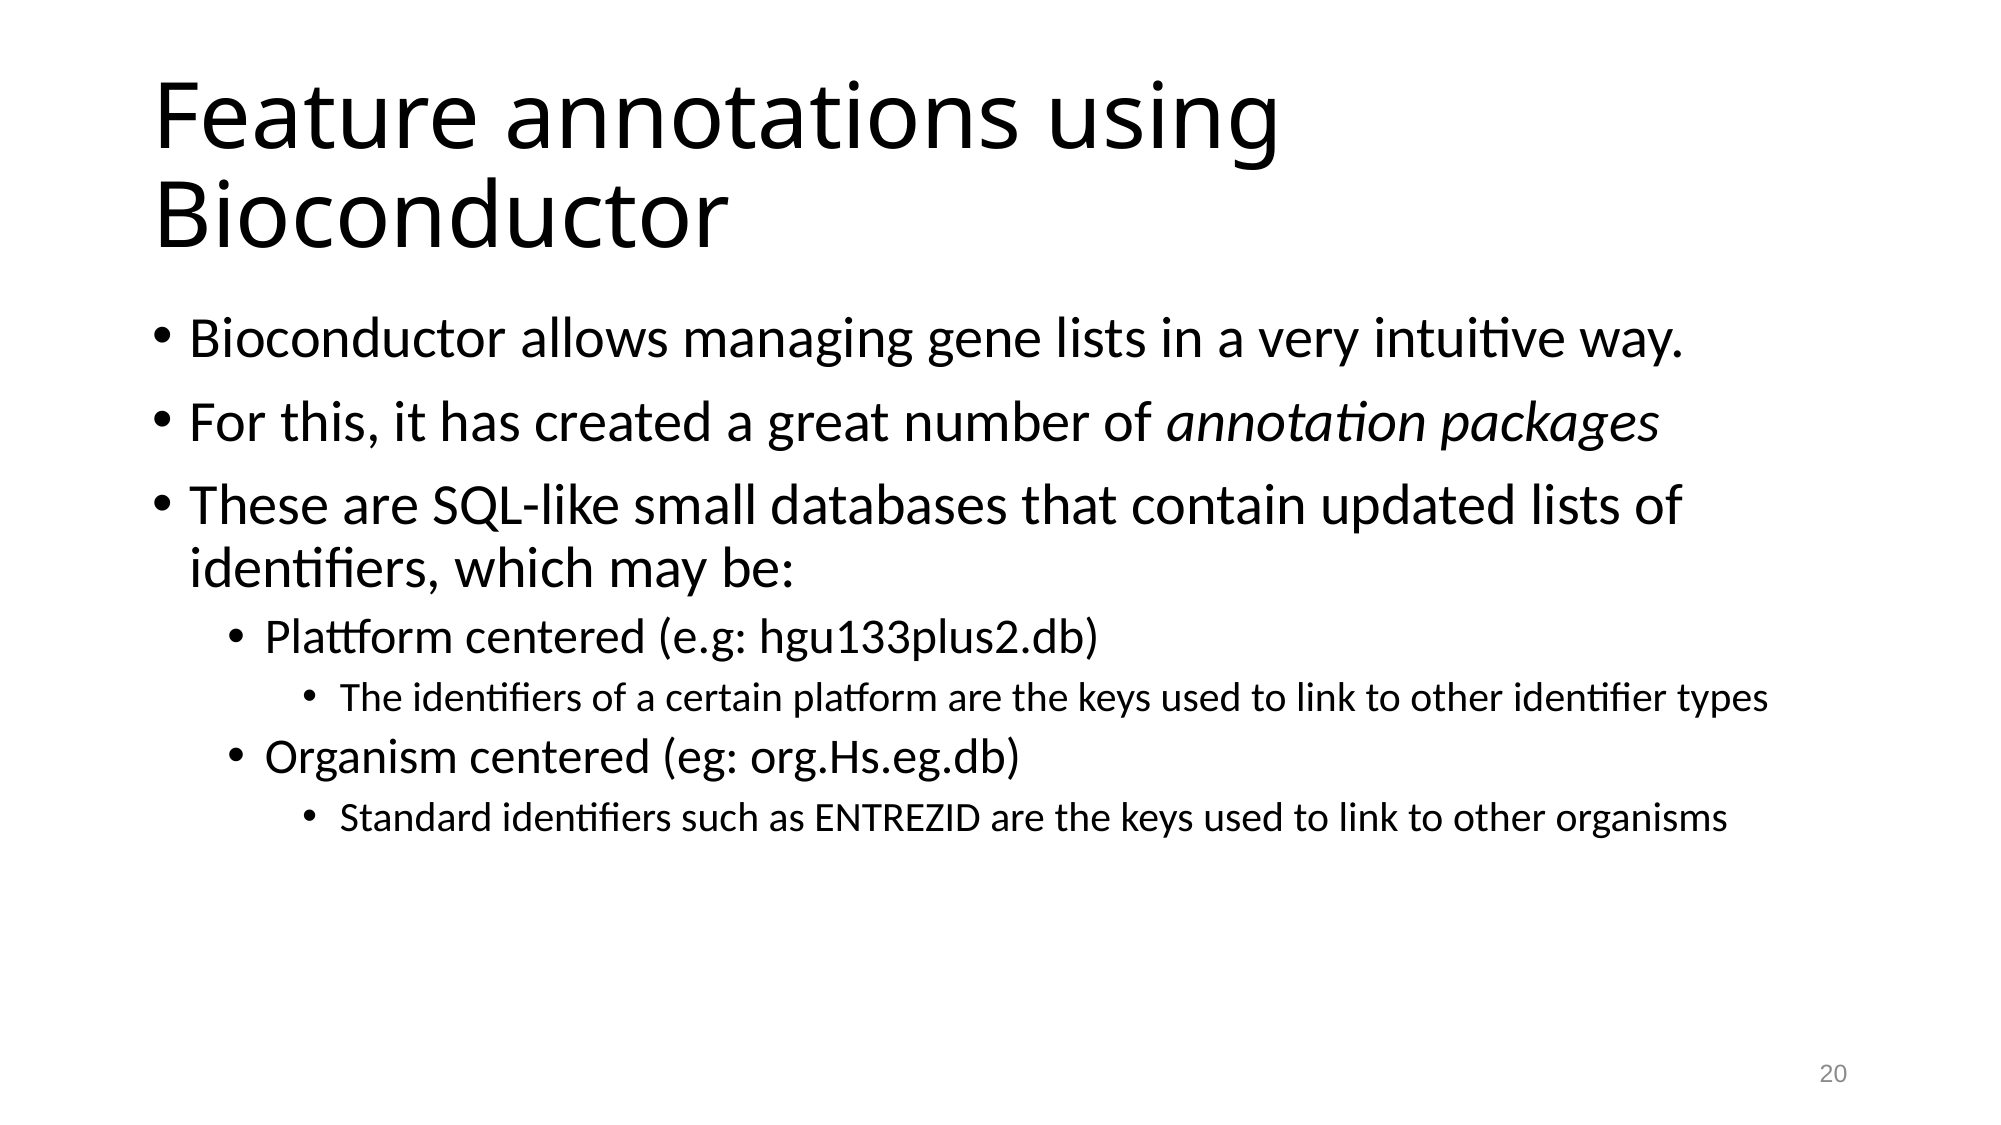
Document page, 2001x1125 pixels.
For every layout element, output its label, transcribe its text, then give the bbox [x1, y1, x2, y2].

list Bioconductor allows managing gene lists in a very intuitive way. For this, it has created a great number of annotation packages These are SQL-like small databases that contain updated lists of identifiers, which may be: Plattform centered (e.g: hgu133plus2.db) The identifiers of a certain platform are the keys used to link to other identifier types Organism centered (eg: org.Hs.eg.db) Standard identifiers such as ENTREZID are the keys used to link to other organisms [137, 299, 1863, 1014]
title Feature annotations using Bioconductor [137, 59, 1863, 278]
slide_number 20 [1412, 1042, 1863, 1103]
